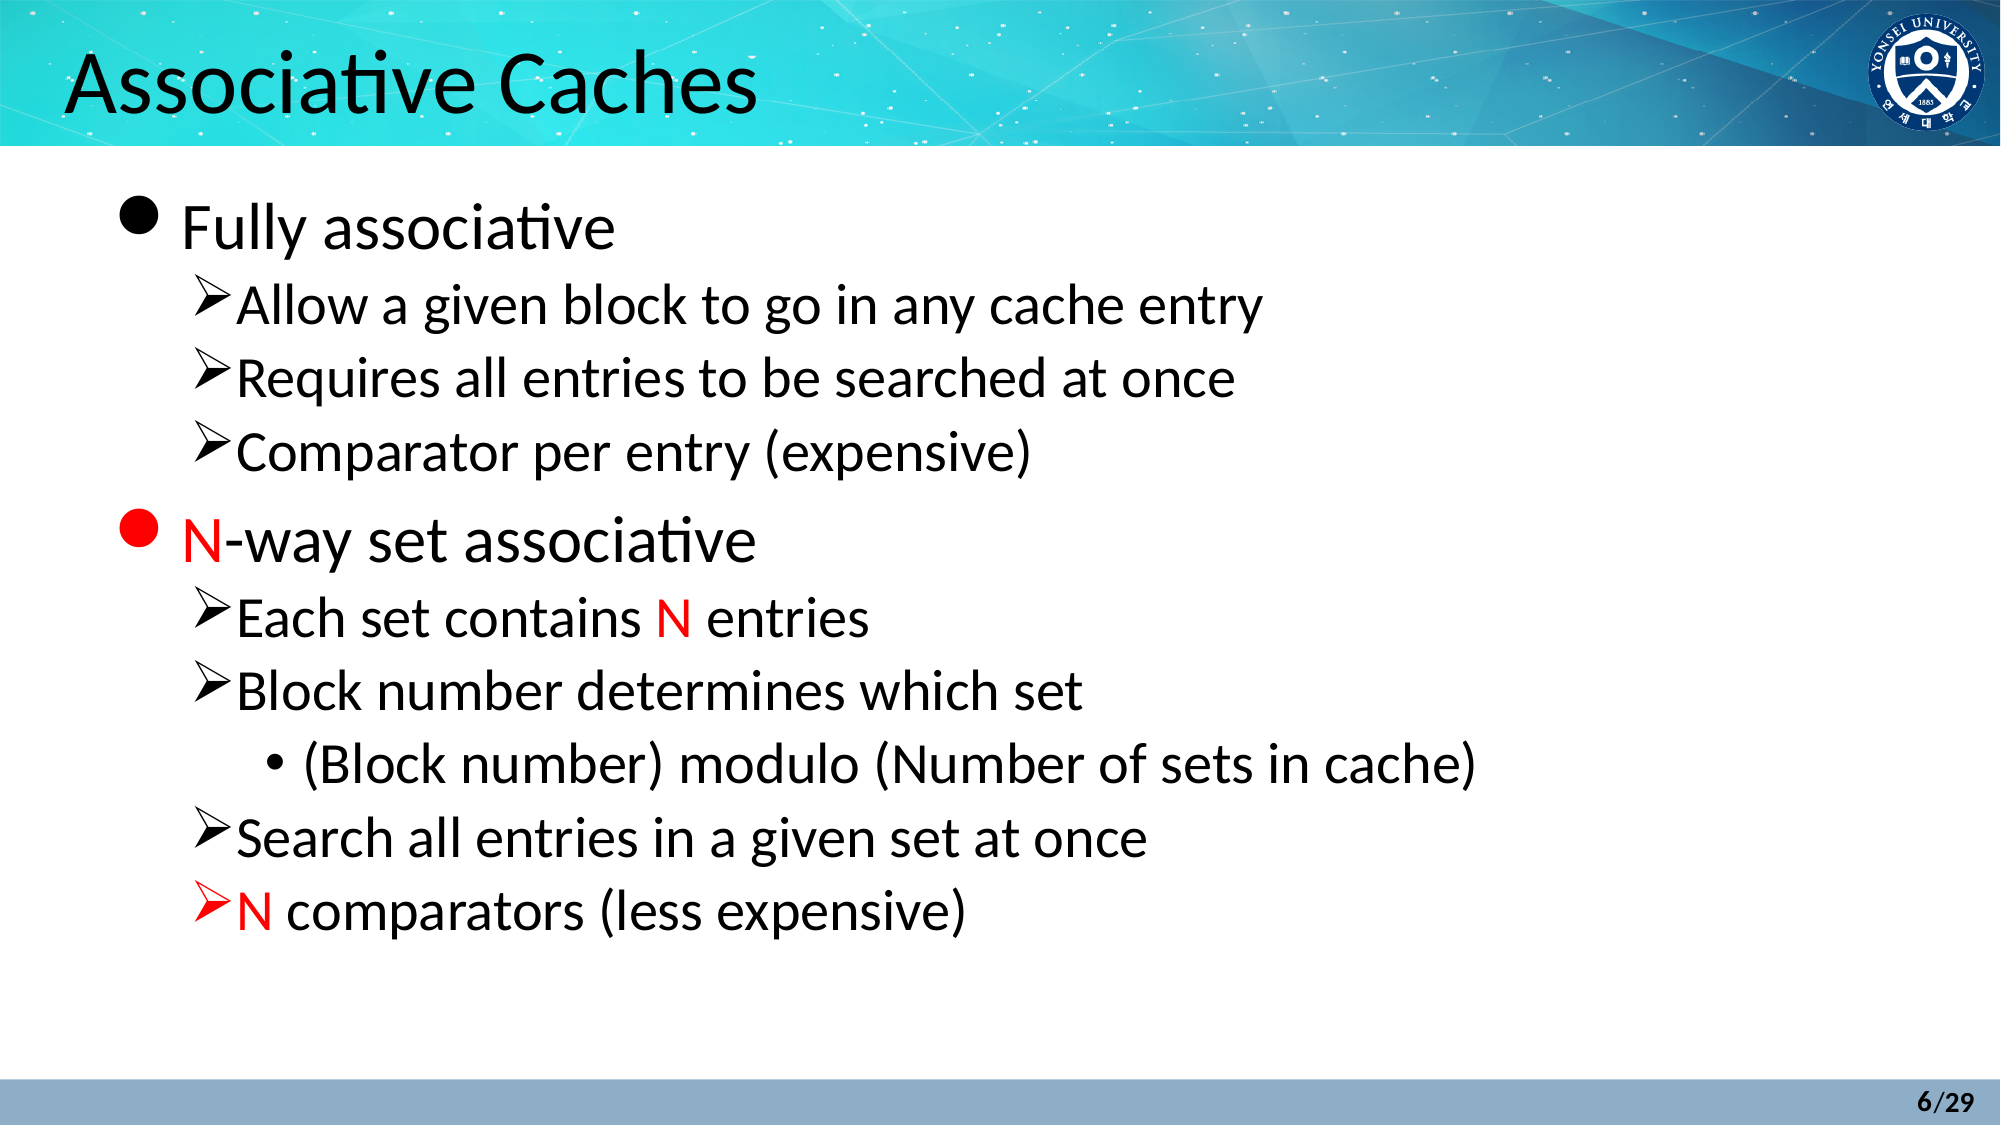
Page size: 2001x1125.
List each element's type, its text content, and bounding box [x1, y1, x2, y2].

picture [0, 0, 2001, 168]
slide_number 6 [1850, 1069, 1947, 1125]
title Associative Caches [50, 27, 1851, 120]
list Fully associative Allow a given block to go in any cache entry Requires all entries to be searched at once Comparator per entry (expensive) N-way set associative Each set contains N entries Block number determines which set (Block number) modulo (Number of sets in cache) Search all entries in a given set at once N comparators (less expensive) [99, 184, 1900, 1005]
